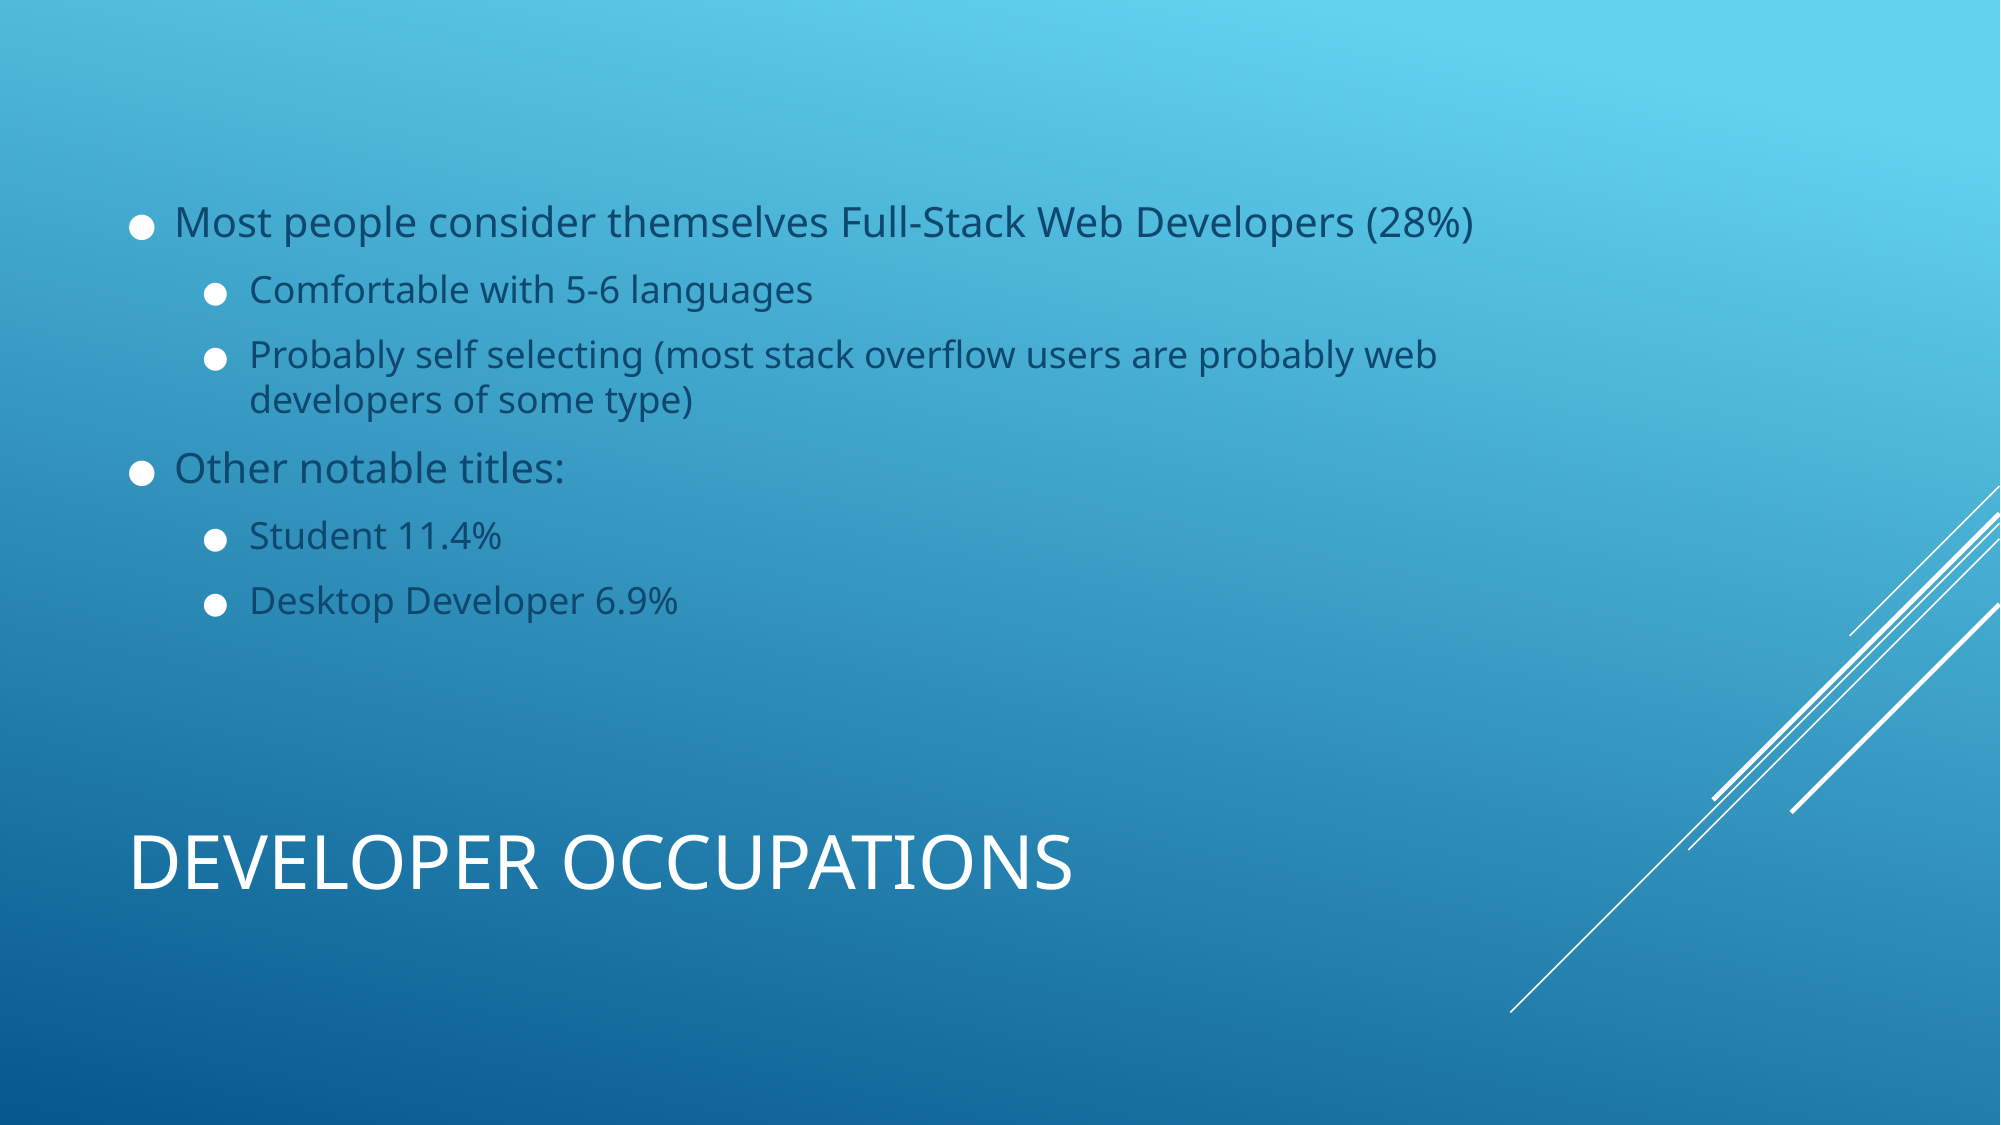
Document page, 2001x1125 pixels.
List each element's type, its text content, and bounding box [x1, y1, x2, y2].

list Most people consider themselves Full-Stack Web Developers (28%) Comfortable with 5-6 languages Probably self selecting (most stack overflow users are probably web developers of some type) Other notable titles: Student 11.4% Desktop Developer 6.9% [112, 112, 1513, 706]
title DEVELOPER OCCUPATIONS [112, 736, 1513, 984]
